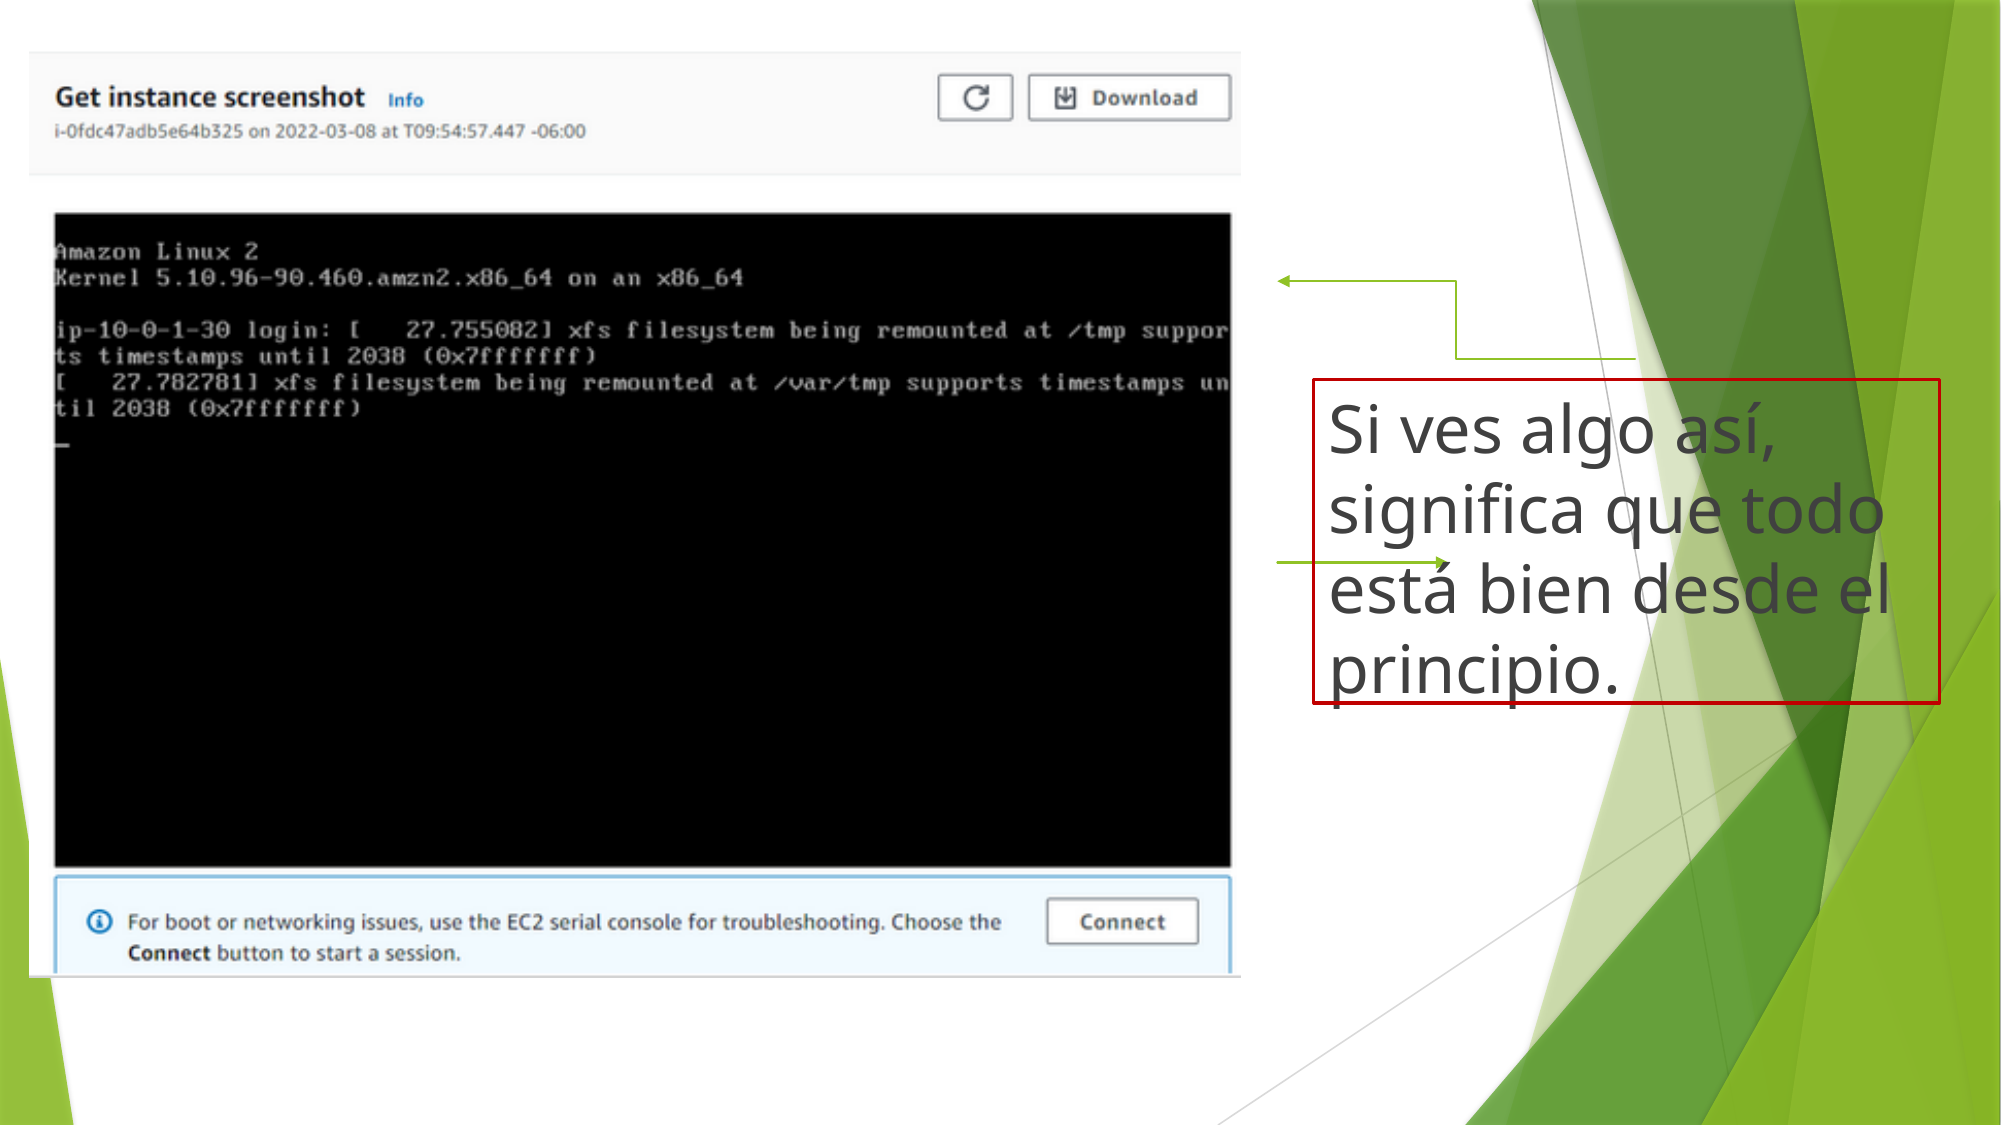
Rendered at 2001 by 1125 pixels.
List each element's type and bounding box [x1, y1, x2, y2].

text_box [1312, 378, 1941, 705]
picture [29, 48, 1242, 979]
text_box [1276, 280, 1636, 360]
